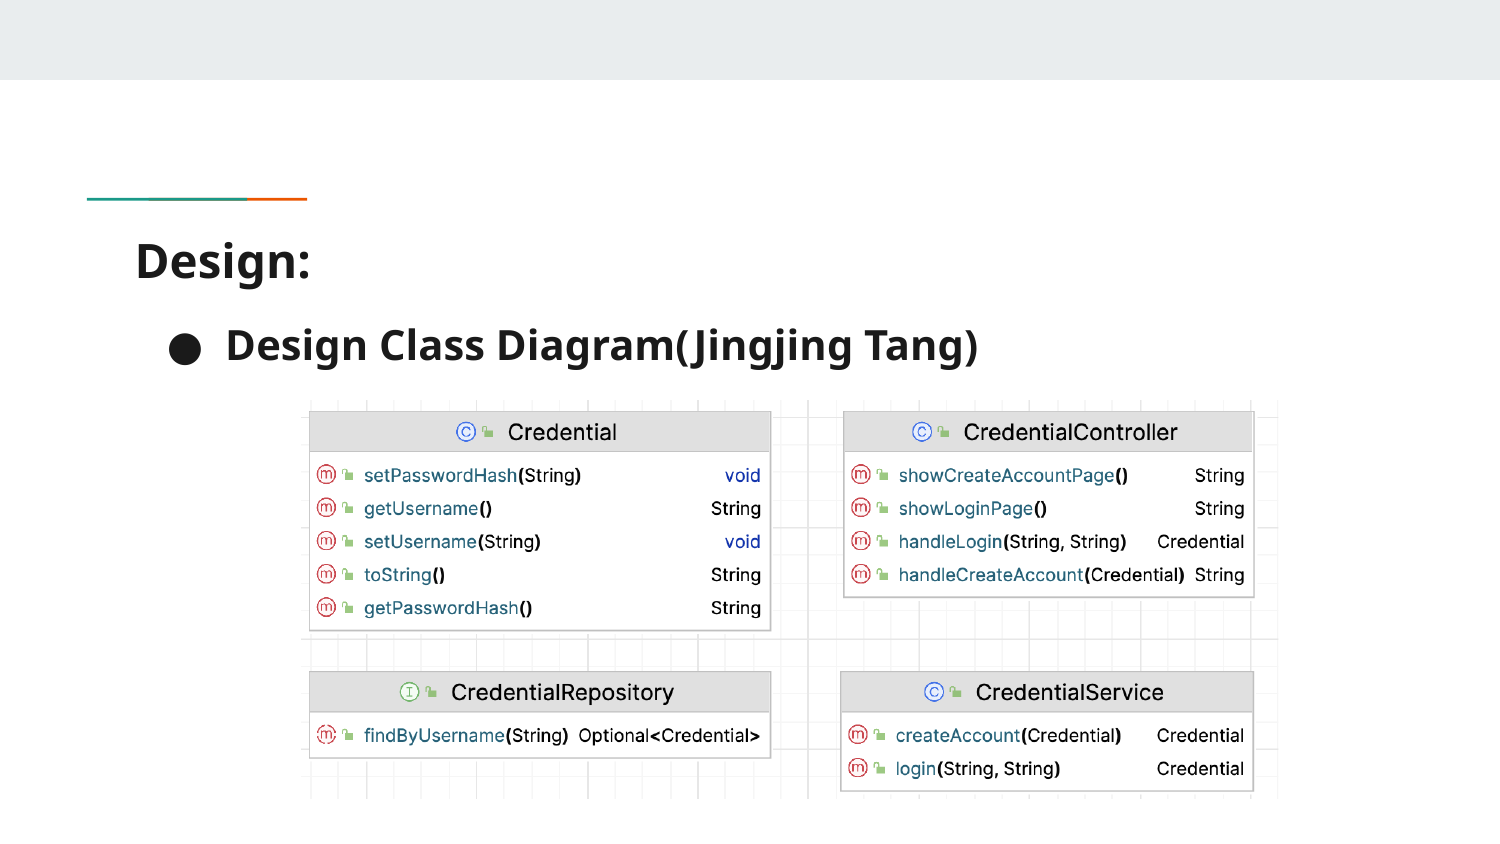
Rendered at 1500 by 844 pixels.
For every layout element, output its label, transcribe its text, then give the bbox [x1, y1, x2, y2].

picture [300, 400, 1279, 799]
list Design Class Diagram(Jingjing Tang) [135, 304, 1397, 676]
title Design: [119, 216, 1381, 305]
